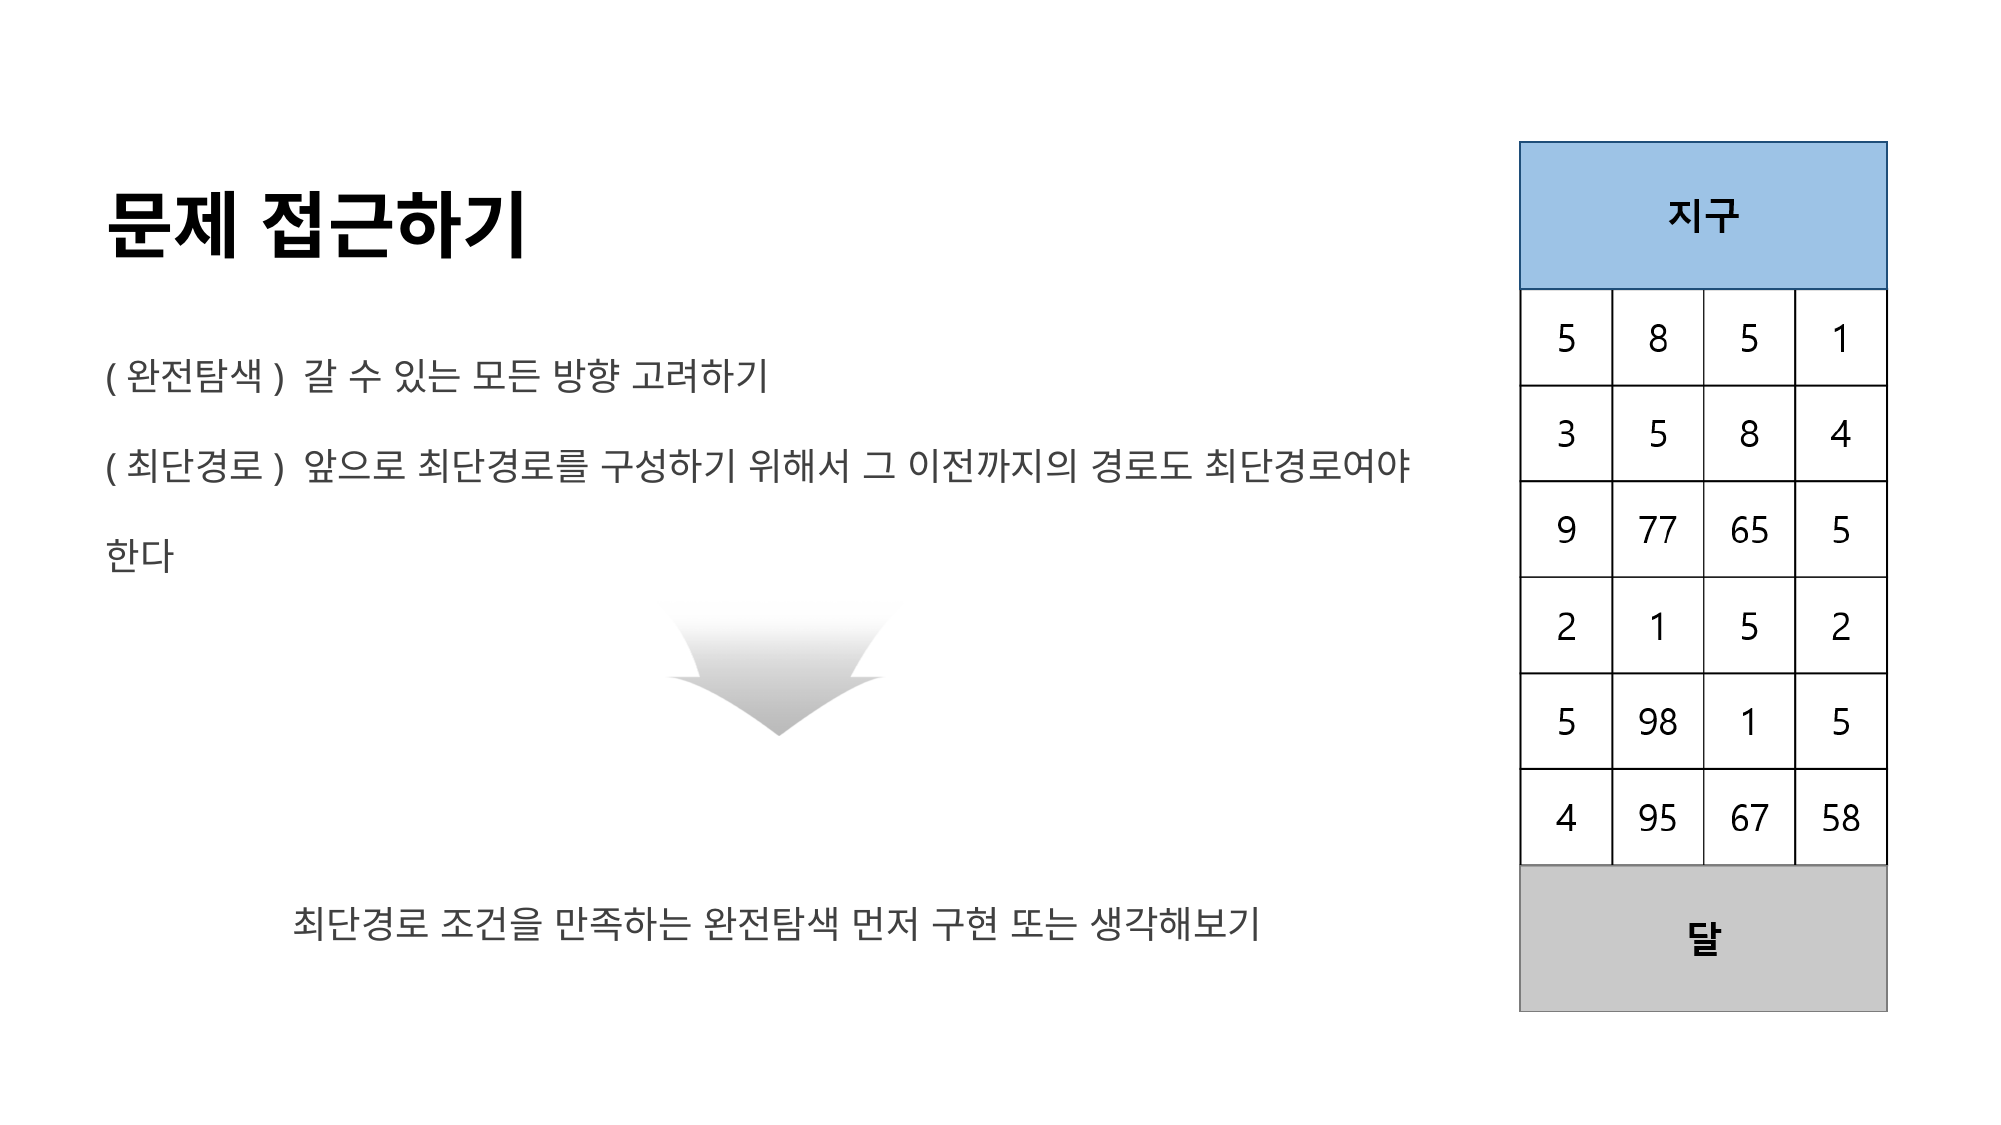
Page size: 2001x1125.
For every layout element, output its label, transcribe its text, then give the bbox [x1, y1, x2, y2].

text_box 문제 접근하기 [91, 113, 1863, 276]
picture [1518, 141, 1889, 1012]
text_box 최단경로 조건을 만족하는 완전탐색 먼저 구현 또는 생각해보기 [91, 848, 1464, 954]
picture [627, 599, 927, 736]
text_box (완전탐색) 갈 수 있는 모든 방향 고려하기 (최단경로) 앞으로 최단경로를 구성하기 위해서 그 이전까지의 경로도 최단경로여야 한다 [91, 300, 1464, 586]
